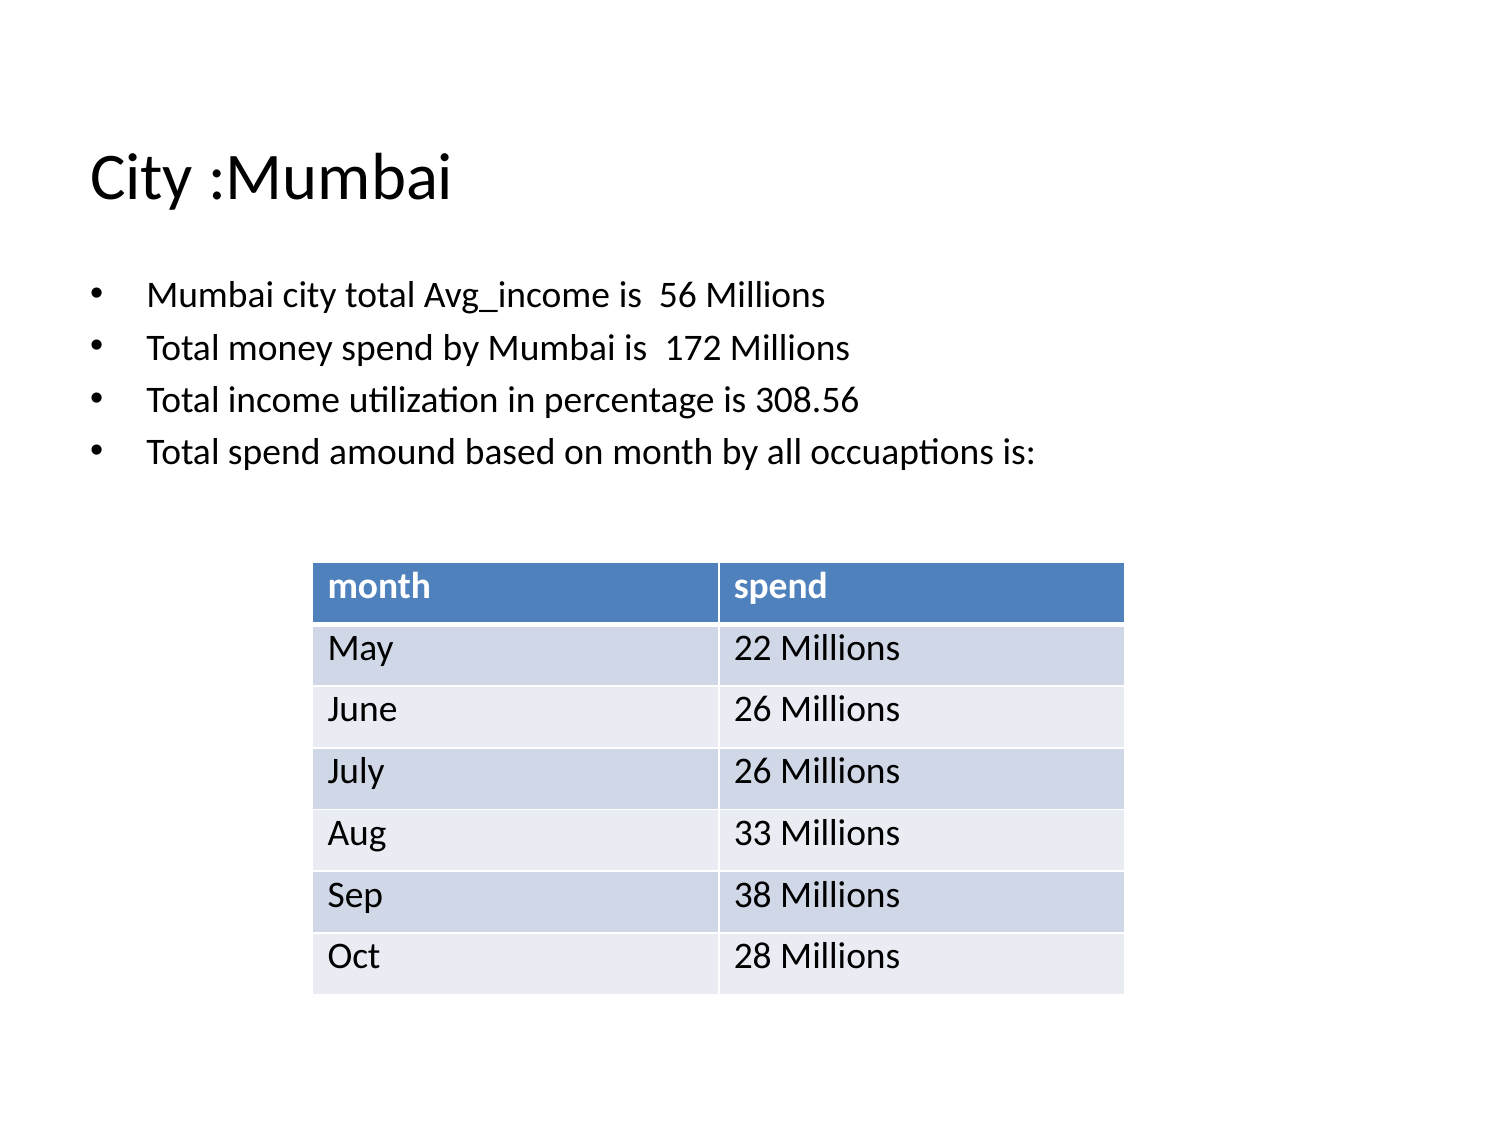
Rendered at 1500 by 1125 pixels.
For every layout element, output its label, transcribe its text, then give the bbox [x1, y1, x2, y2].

table_cell June [313, 687, 718, 747]
table_cell Sep [313, 872, 718, 932]
table_cell 22 Millions [720, 627, 1124, 685]
table_cell July [313, 749, 718, 809]
table_header spend [720, 563, 1124, 622]
title City :Mumbai [75, 112, 538, 233]
table_cell 26 Millions [720, 687, 1124, 747]
table_cell 26 Millions [720, 749, 1124, 809]
table_cell 38 Millions [720, 872, 1124, 932]
table_header month [313, 563, 718, 622]
table_cell May [313, 627, 718, 685]
table_cell 28 Millions [720, 934, 1124, 994]
table_cell Oct [313, 934, 718, 994]
list Mumbai city total Avg_income is 56 Millions Total money spend by Mumbai is 172 Millions Total income utilization in percentage is 308.56 Total spend amound based on month by all occuaptions is: [75, 262, 1425, 1005]
table_cell Aug [313, 810, 718, 870]
table_cell 33 Millions [720, 810, 1124, 870]
